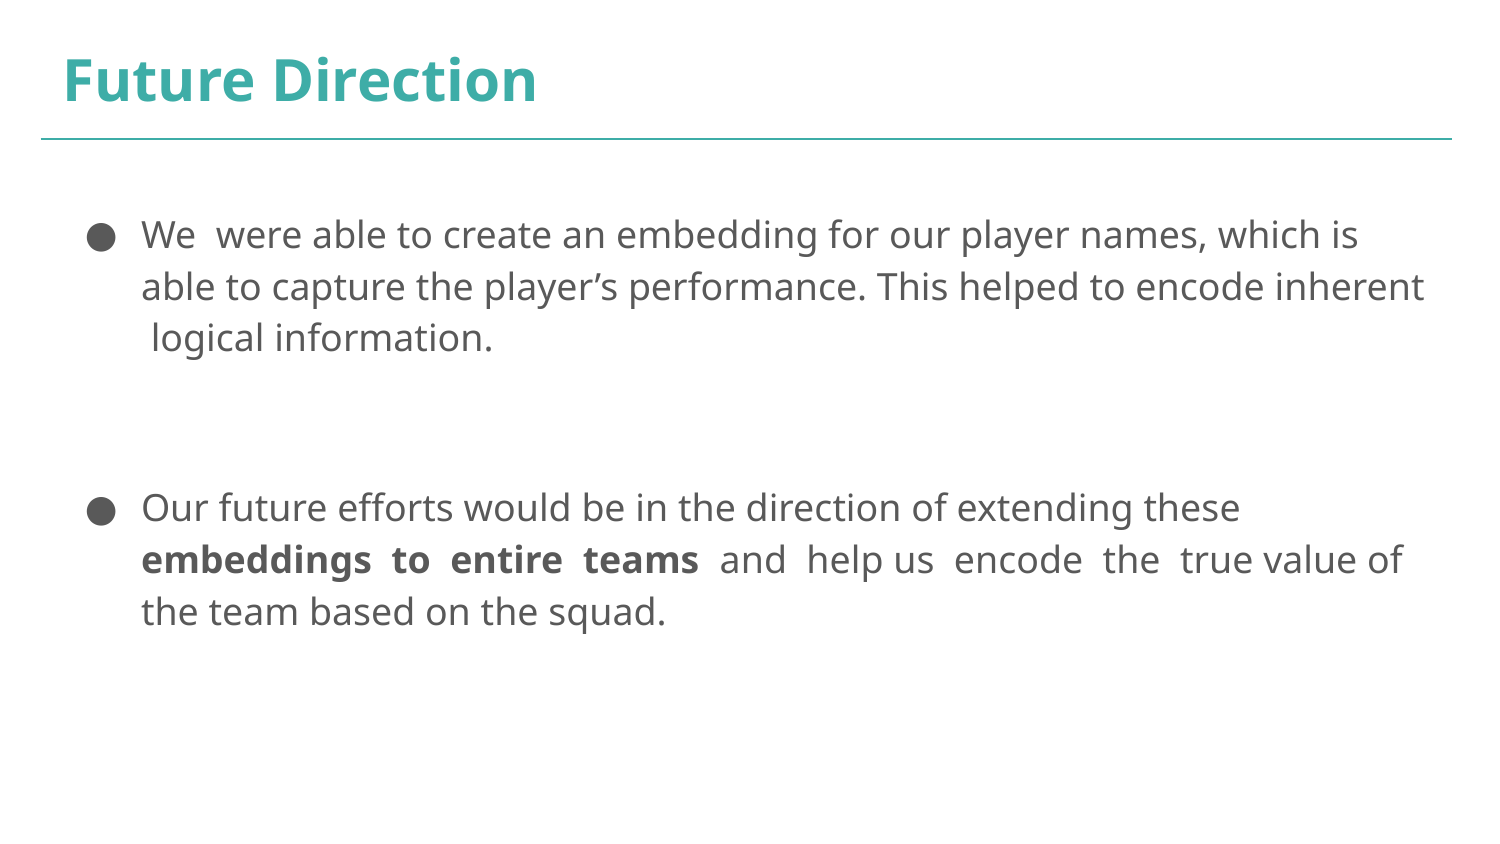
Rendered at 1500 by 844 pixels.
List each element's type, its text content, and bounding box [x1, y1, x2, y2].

list We were able to create an embedding for our player names, which is able to capture the player’s performance. This helped to encode inherent logical information. Our future efforts would be in the direction of extending these embeddings to entire teams and help us encode the true value of the team based on the squad. [51, 189, 1449, 750]
title Future Direction [47, 27, 1446, 122]
